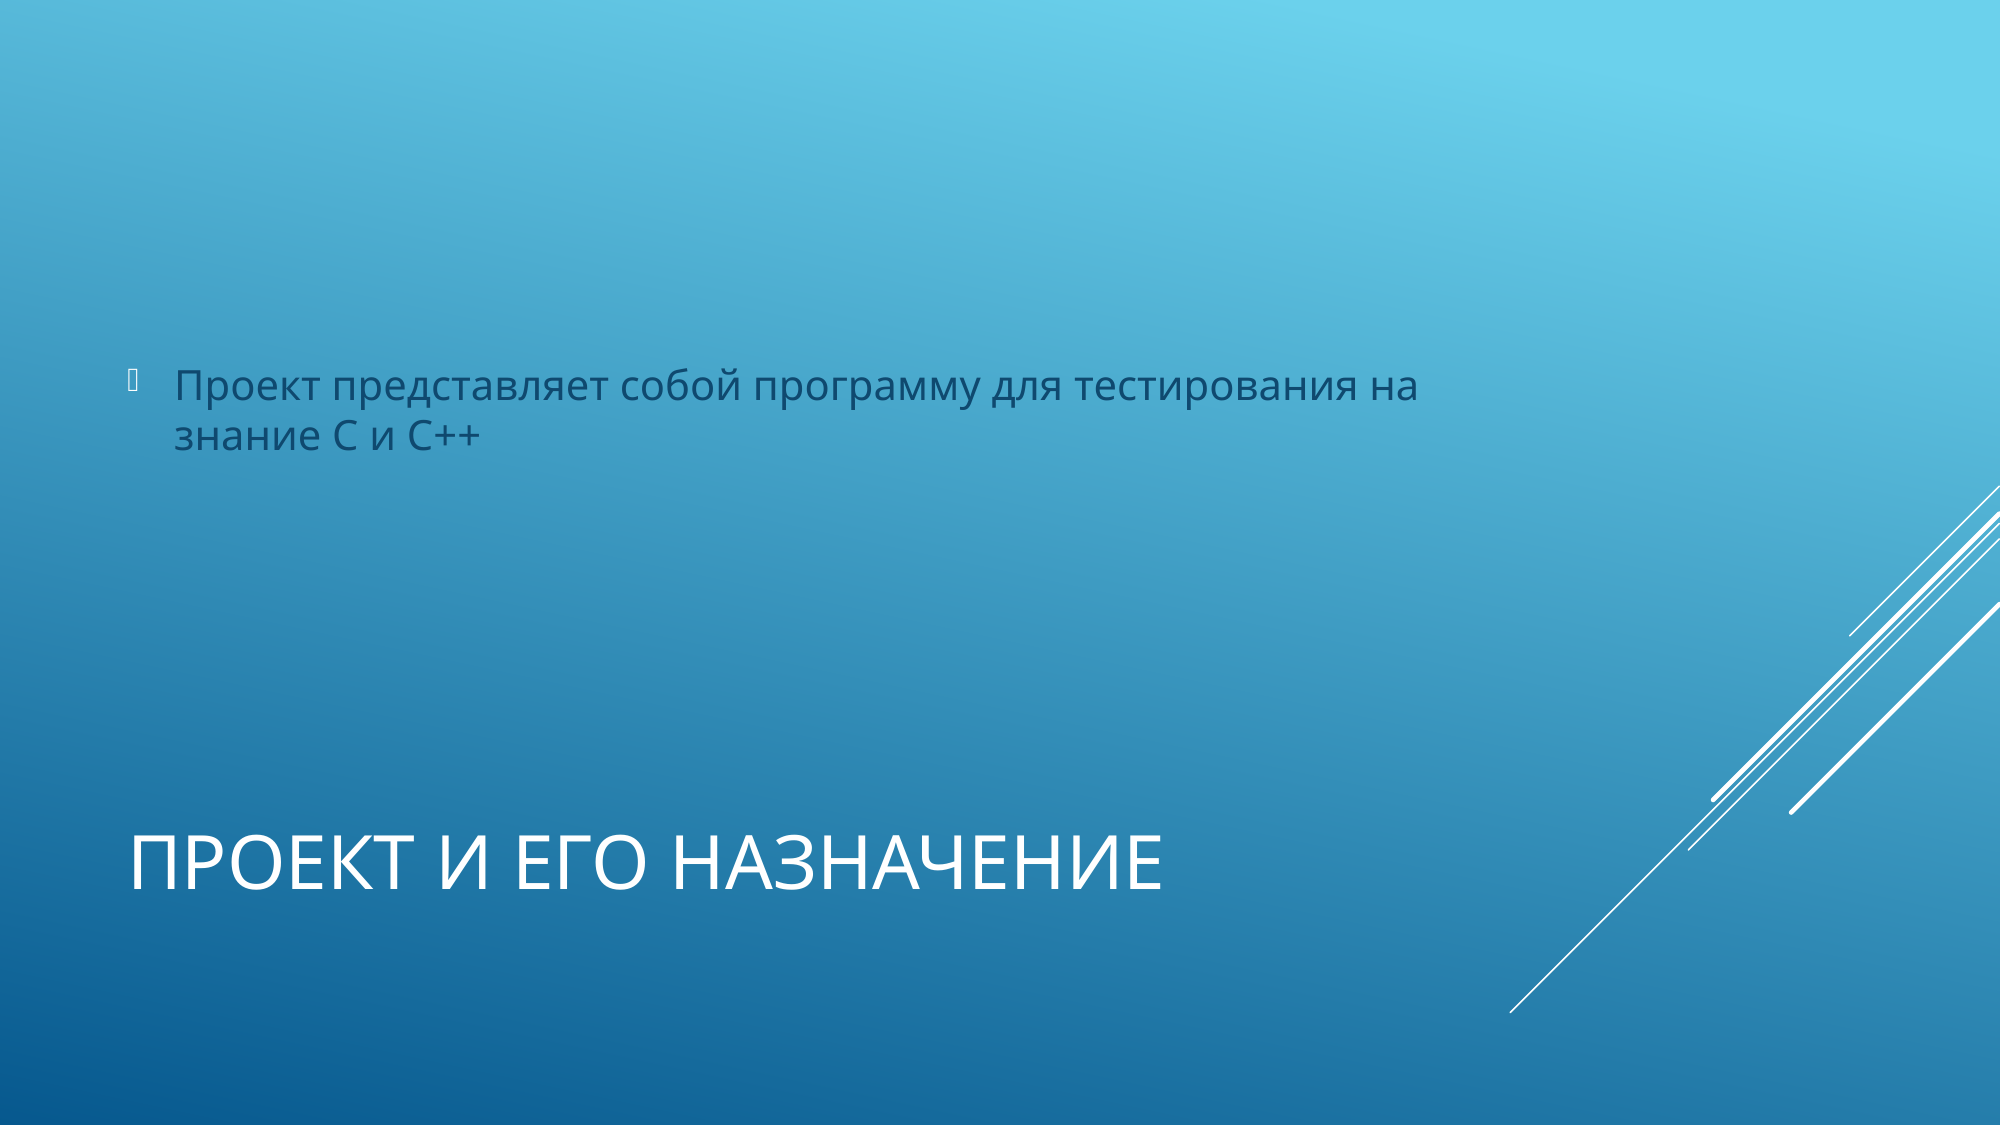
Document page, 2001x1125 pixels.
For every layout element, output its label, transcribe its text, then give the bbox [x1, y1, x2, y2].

list Проект представляет собой программу для тестирования на знание С и С++ [112, 112, 1513, 706]
title Проект и его назначение [112, 736, 1513, 984]
